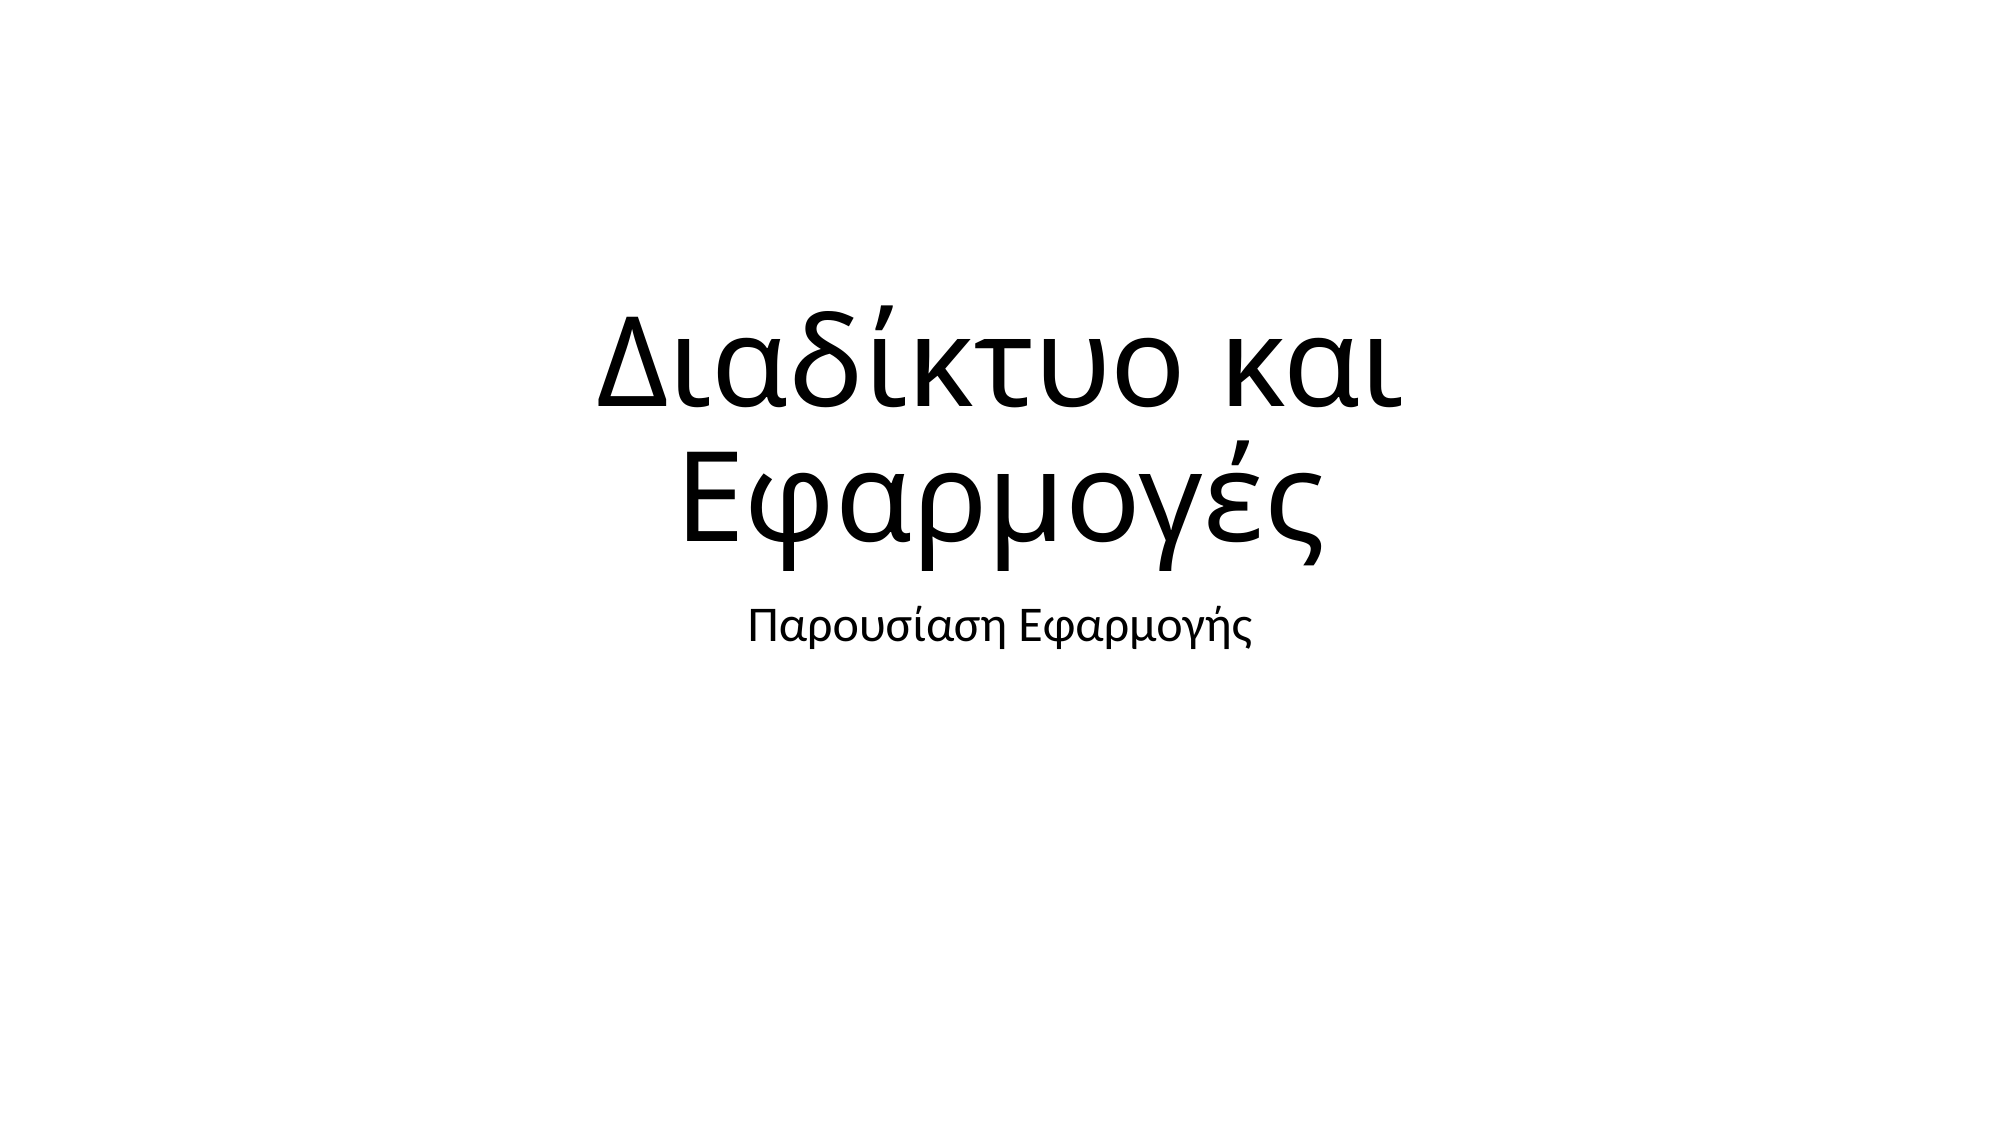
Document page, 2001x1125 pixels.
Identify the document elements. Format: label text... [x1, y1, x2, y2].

subtitle Παρουσίαση Εφαρμογής [249, 590, 1750, 863]
title Διαδίκτυο και Εφαρμογές [249, 184, 1750, 576]
